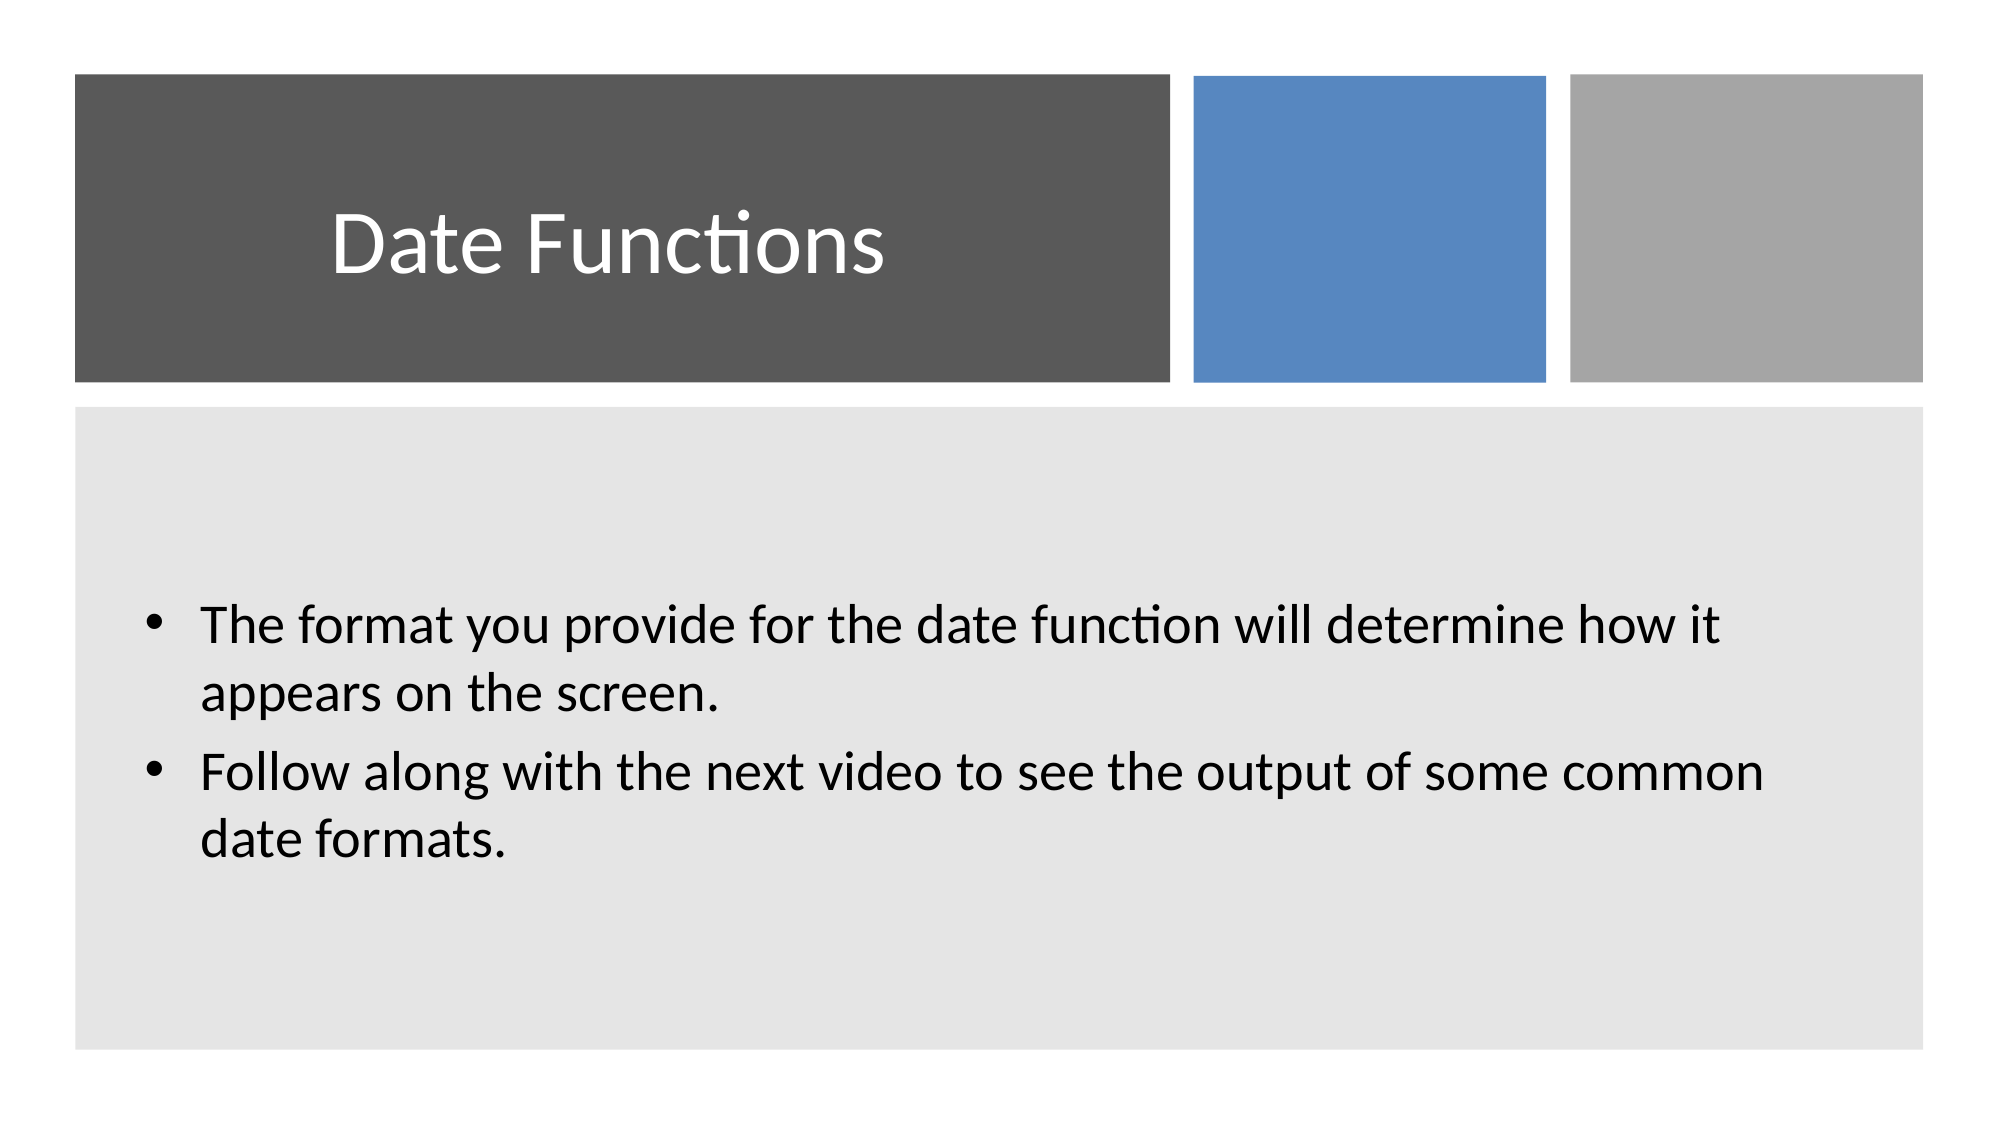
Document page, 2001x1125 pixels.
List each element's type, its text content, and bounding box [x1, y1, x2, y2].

text_box [1568, 72, 1925, 384]
title Date Functions [120, 120, 1119, 354]
text_box [73, 72, 1172, 384]
text_box [1192, 74, 1548, 385]
list The format you provide for the date function will determine how it appears on the screen. Follow along with the next video to see the output of some common date formats. [129, 459, 1868, 998]
text_box [73, 405, 1925, 1052]
